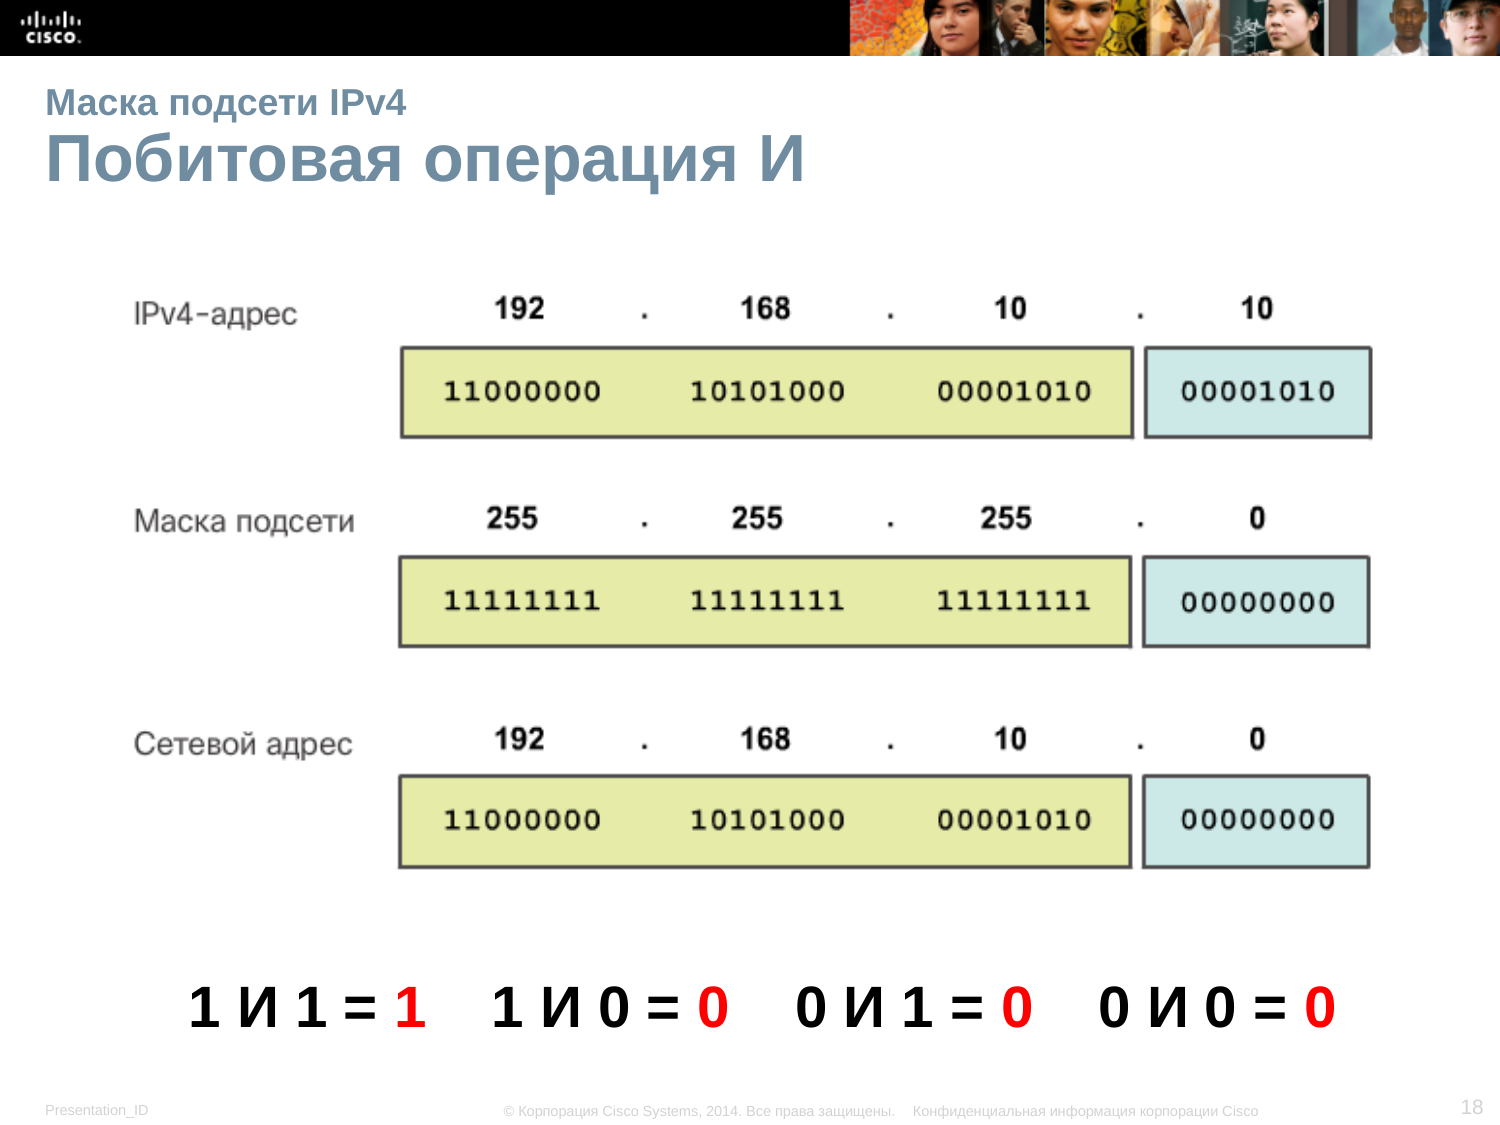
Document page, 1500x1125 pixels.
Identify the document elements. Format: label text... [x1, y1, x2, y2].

title Маска подсети IPv4 Побитовая операция И [31, 64, 1471, 203]
picture [108, 265, 1433, 917]
text_box 1 И 1 = 1 1 И 0 = 0 0 И 1 = 0 0 И 0 = 0 [79, 969, 1433, 1048]
picture [0, 0, 1500, 56]
